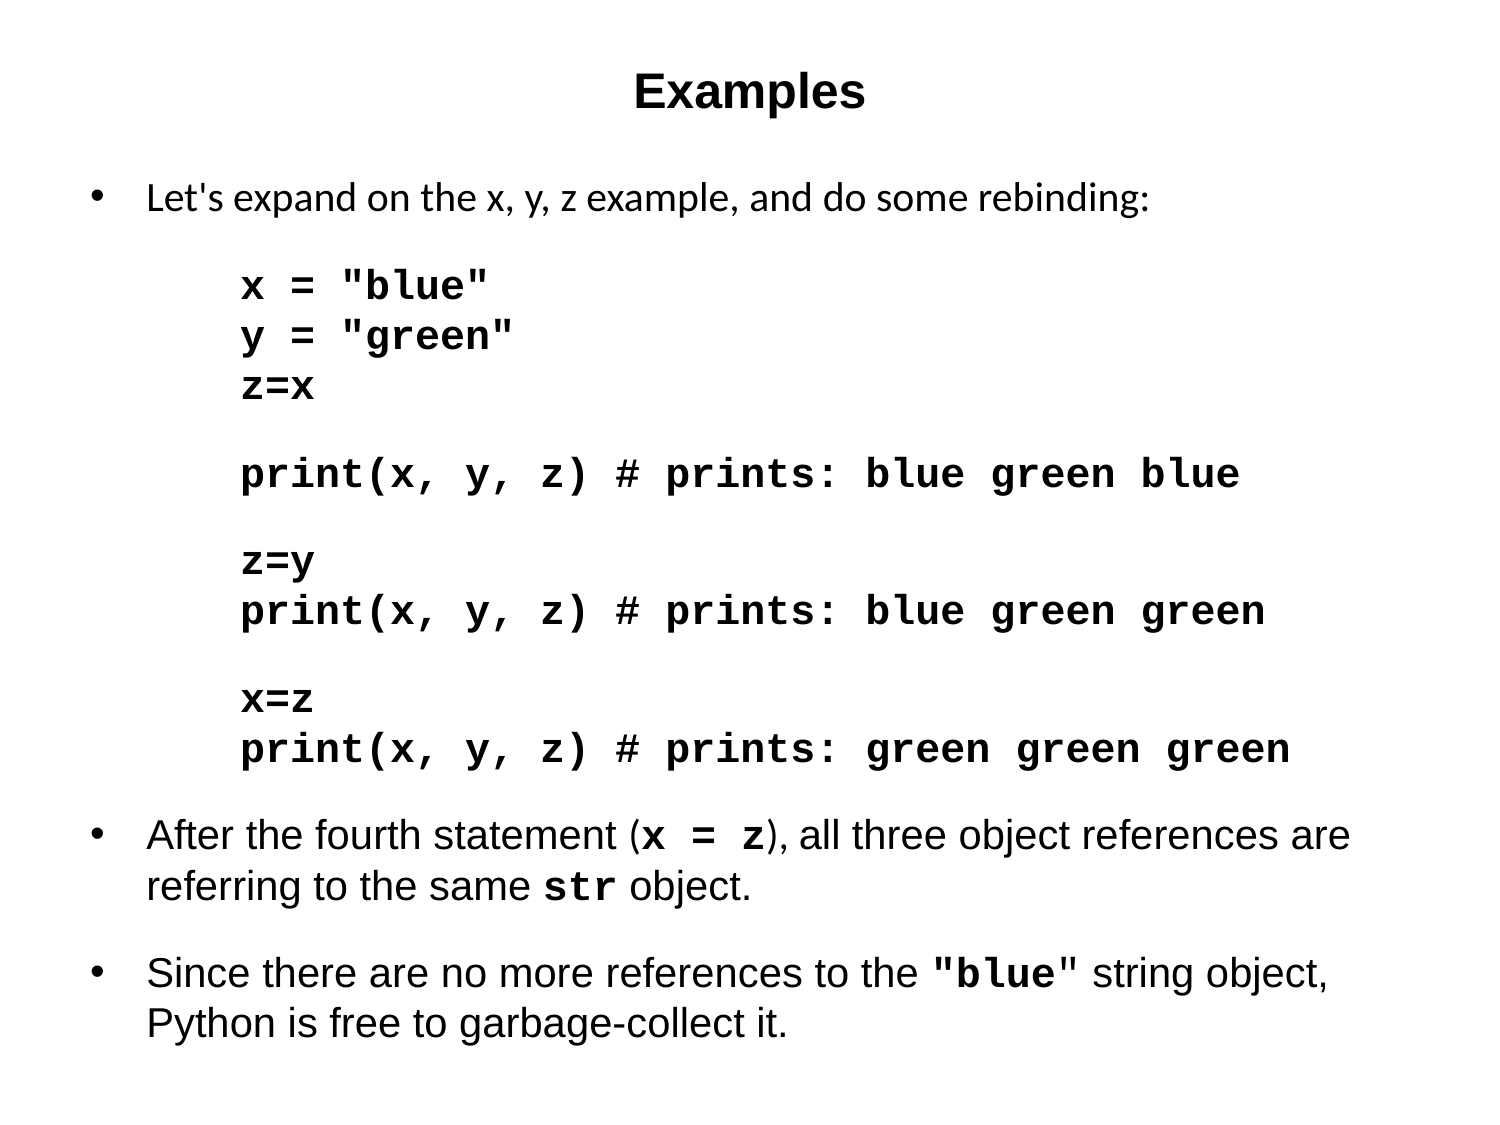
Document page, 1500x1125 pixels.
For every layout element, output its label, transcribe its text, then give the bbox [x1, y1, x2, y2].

title Examples [75, 45, 1425, 132]
list Let's expand on the x, y, z example, and do some rebinding: x = "blue" y = "green" z=x print(x, y, z) # prints: blue green blue z=y print(x, y, z) # prints: blue green green x=z print(x, y, z) # prints: green green green After the fourth statement (x = z), all three object references are referring to the same str object. Since there are no more references to the "blue" string object, Python is free to garbage-collect it. [75, 162, 1425, 1088]
